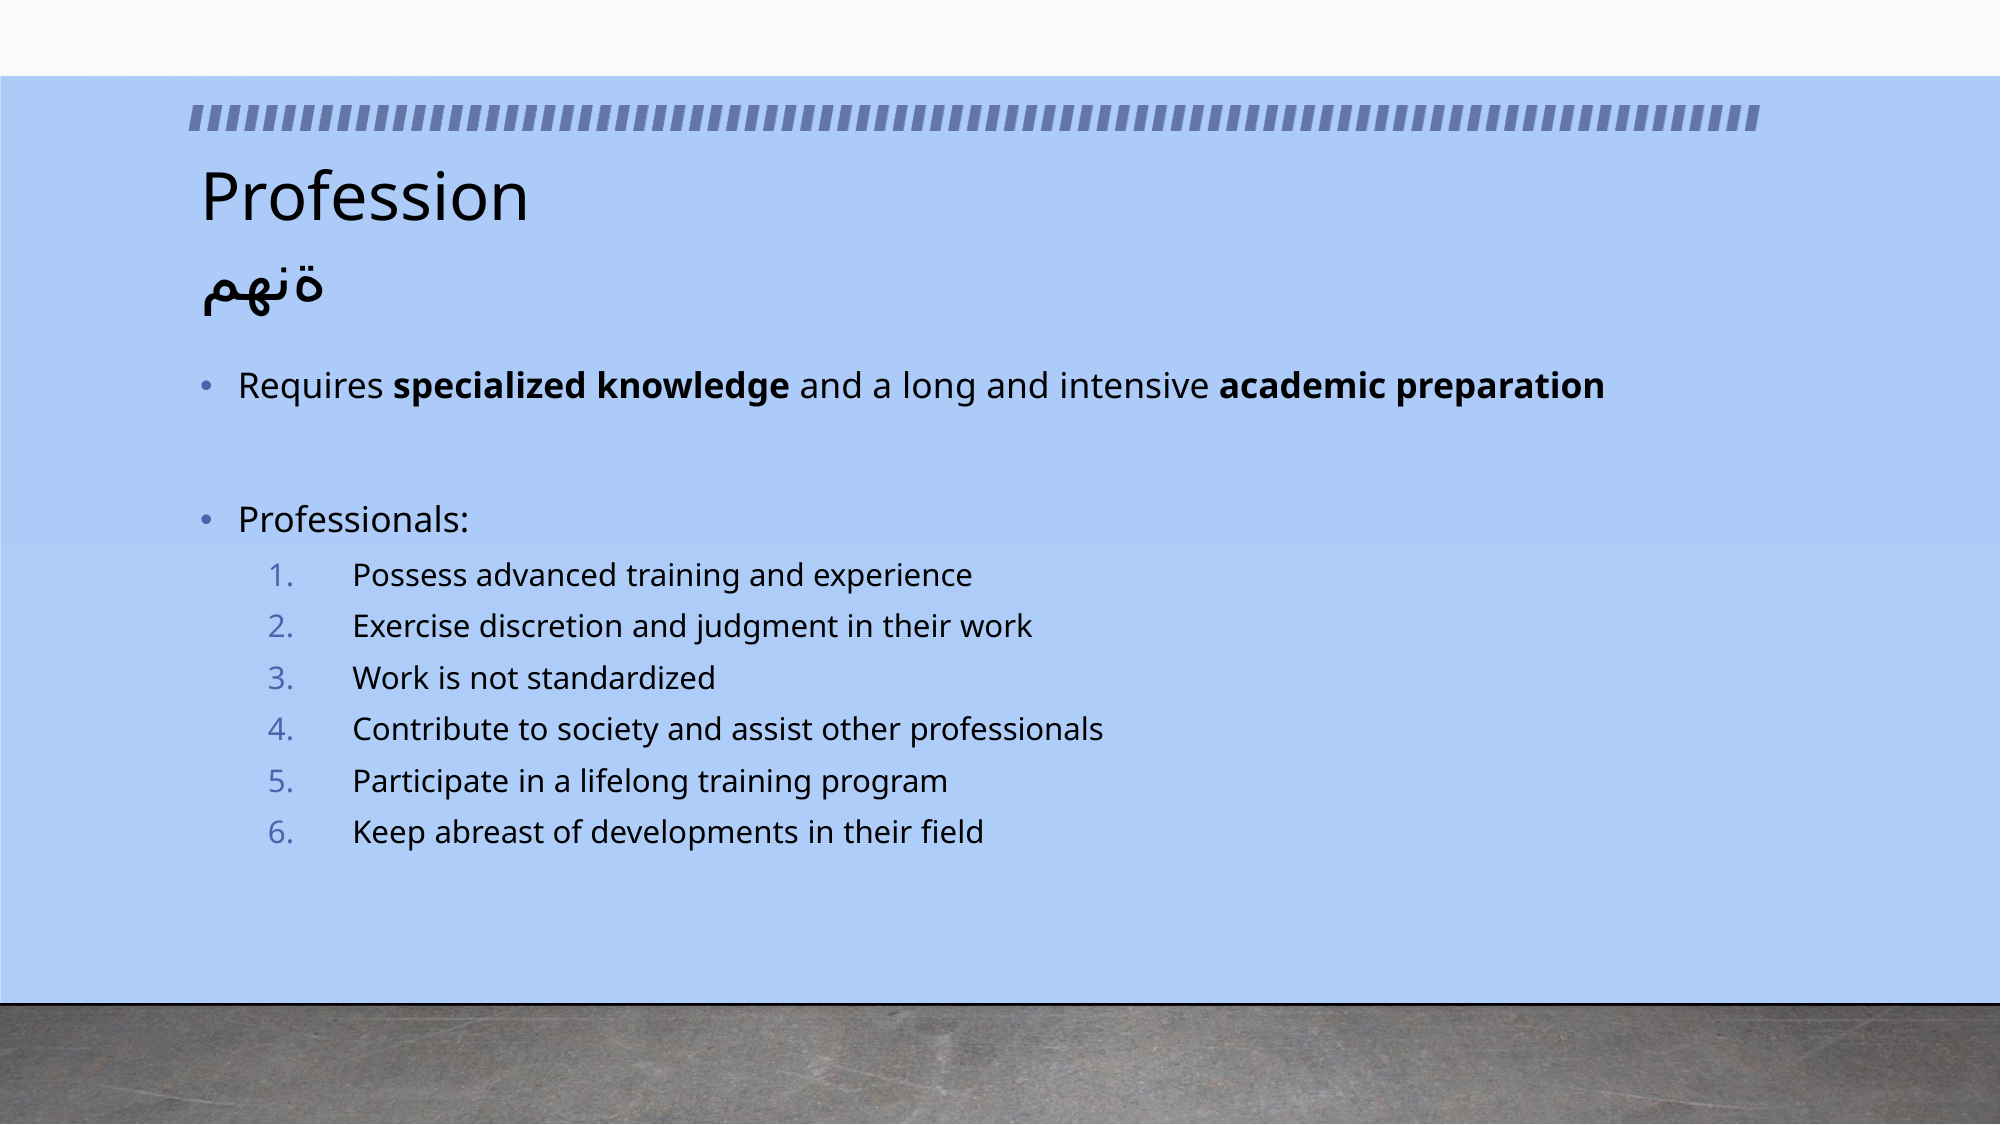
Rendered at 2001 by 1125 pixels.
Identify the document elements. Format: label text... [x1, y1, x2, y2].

picture [0, 0, 2000, 1003]
picture [0, 1006, 2000, 1125]
title Profession ةنهم [198, 151, 631, 342]
text_box Requires specialized knowledge and a long and intensive academic preparation Professionals: Possess advanced training and experience Exercise discretion and judgment in their work Work is not standardized Contribute to society and assist other professionals Participate in a lifelong training program Keep abreast of developments in their field [198, 361, 1635, 851]
